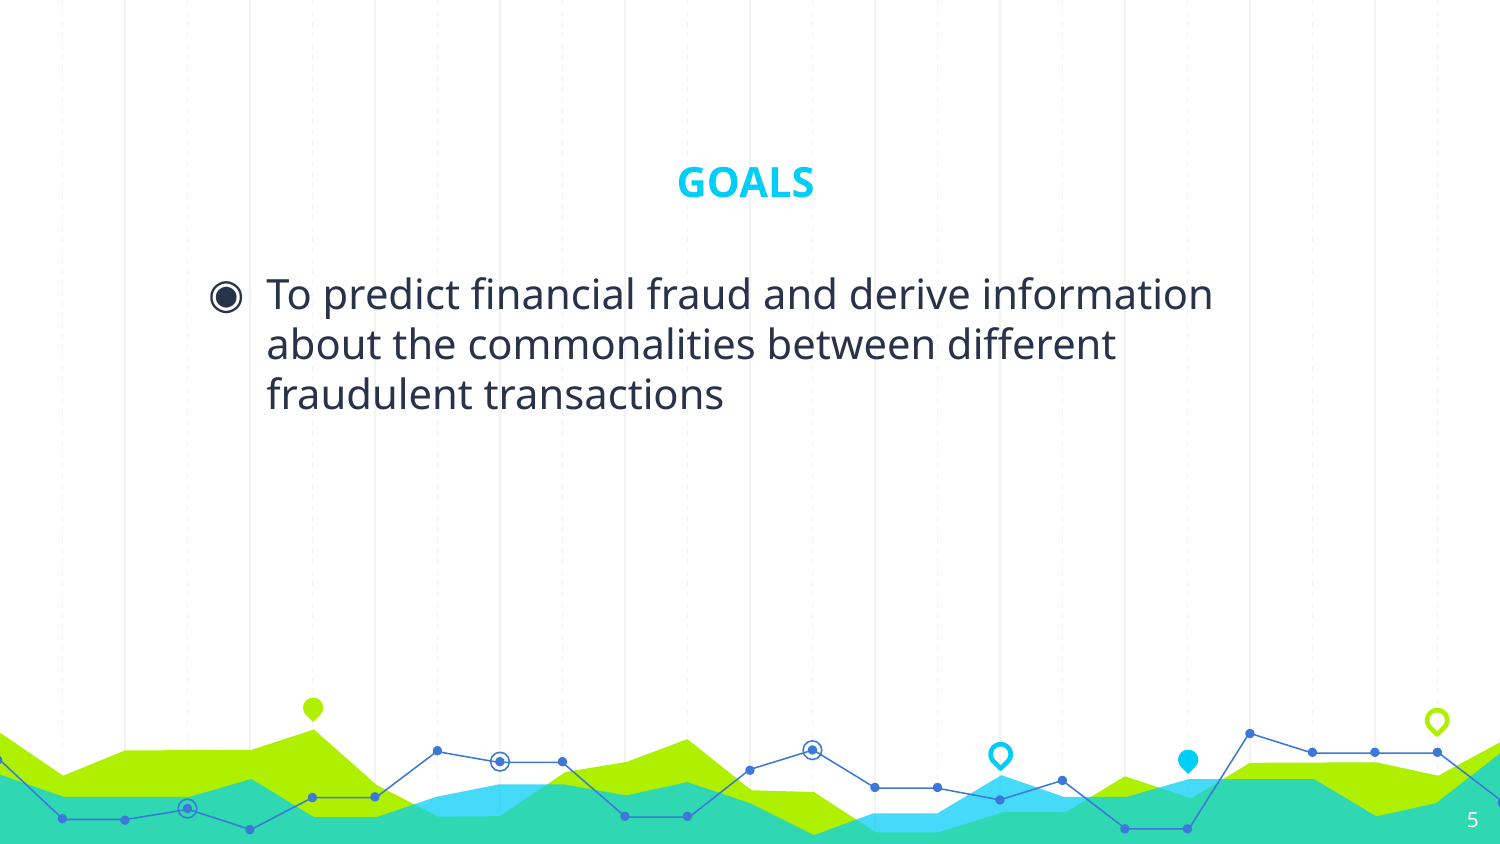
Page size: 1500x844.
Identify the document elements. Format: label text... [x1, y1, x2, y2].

list To predict financial fraud and derive information about the commonalities between different fraudulent transactions [176, 252, 1325, 568]
title GOALS [171, 103, 1320, 222]
slide_number ‹#› [1403, 791, 1494, 844]
